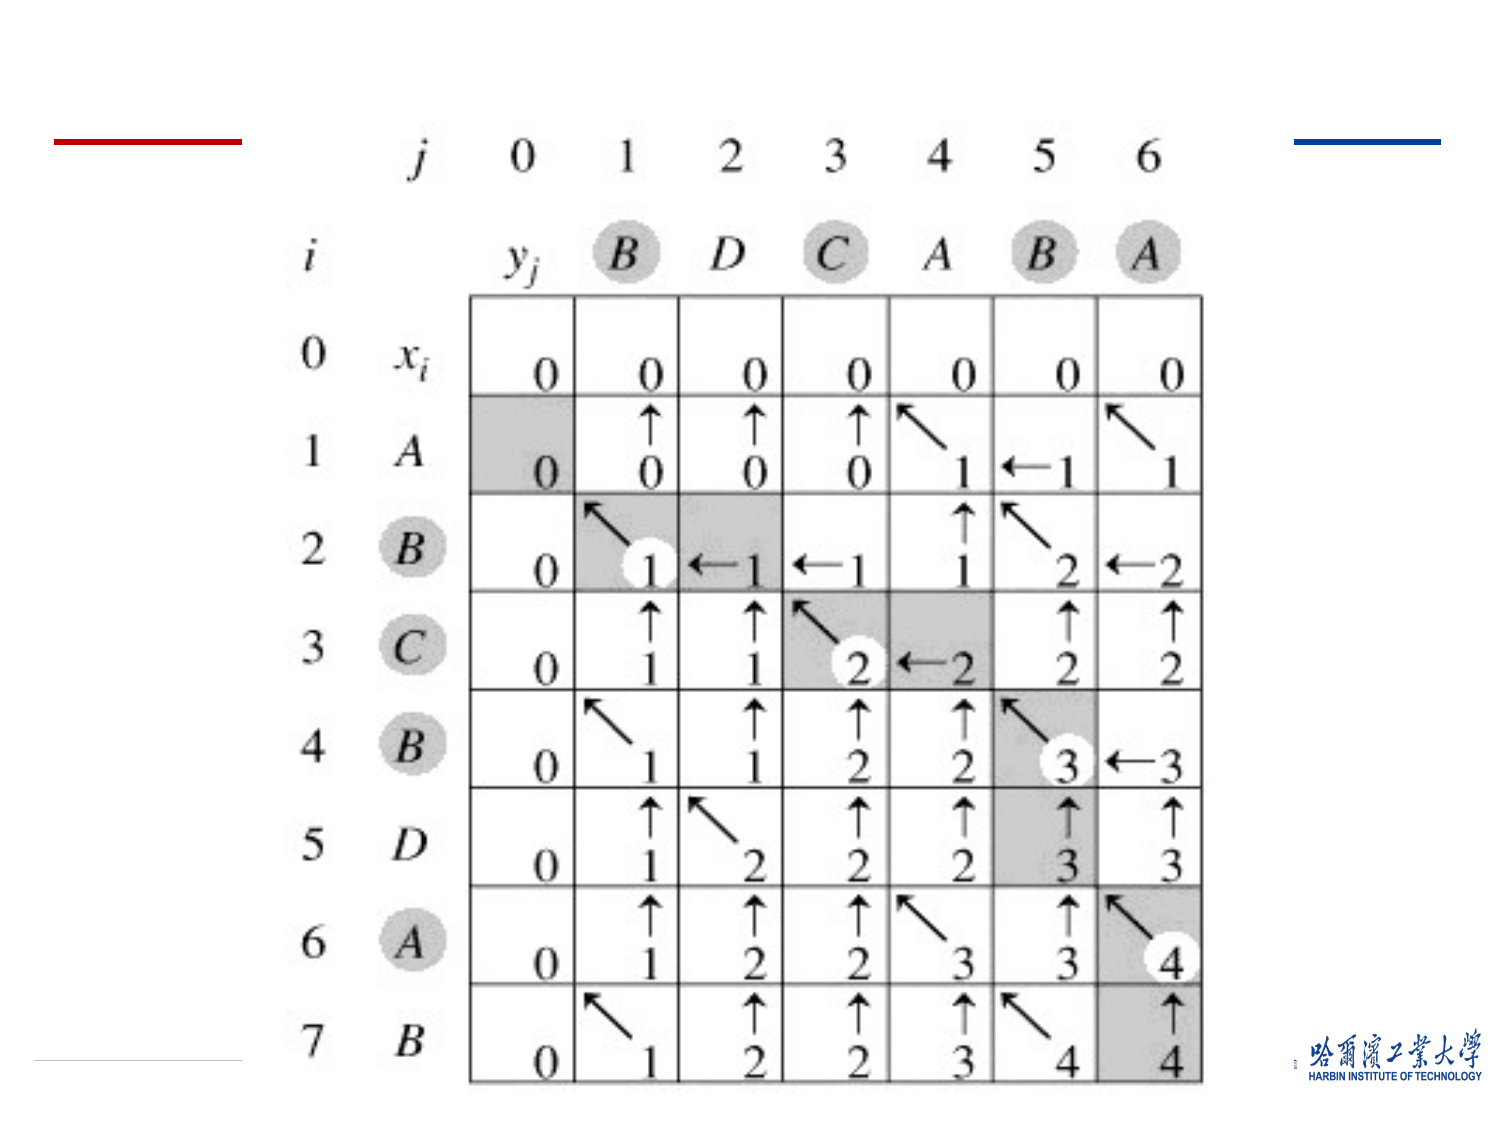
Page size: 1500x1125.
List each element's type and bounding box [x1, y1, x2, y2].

picture [241, 78, 1482, 1094]
